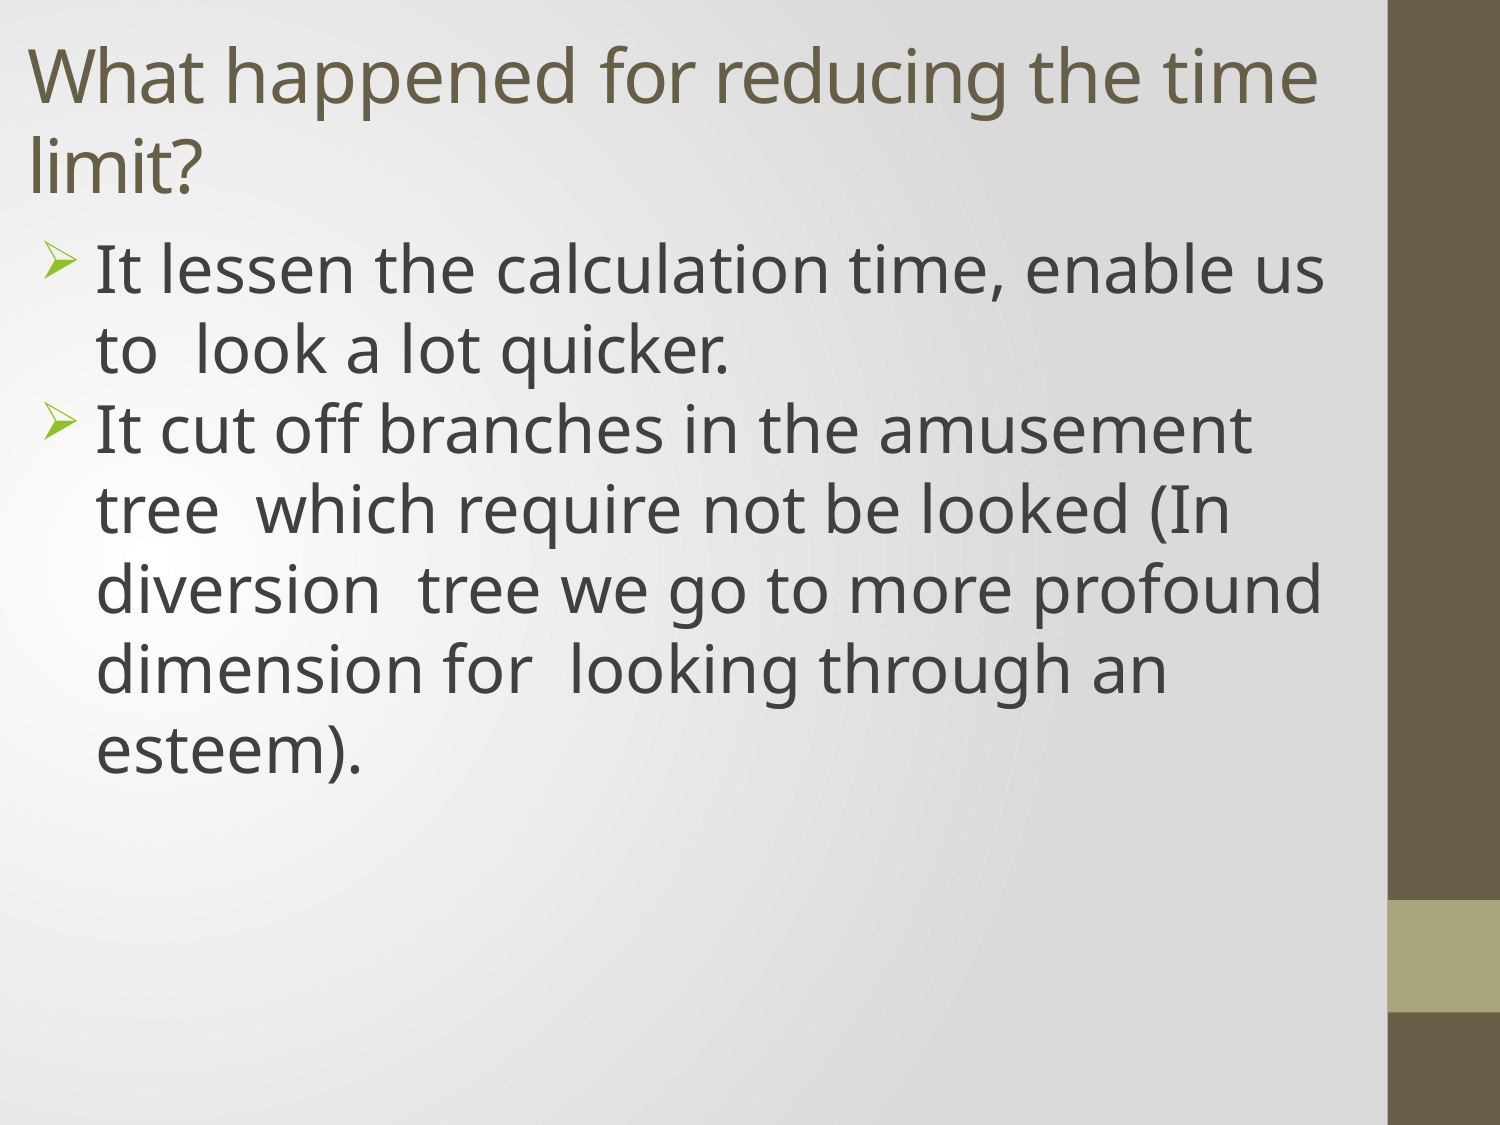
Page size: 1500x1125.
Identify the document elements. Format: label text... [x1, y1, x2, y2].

title What happened for reducing the time limit? [24, 22, 1375, 213]
text_box It lessen the calculation time, enable us to look a lot quicker. It cut off branches in the amusement tree which require not be looked (In diversion tree we go to more profound dimension for looking through an esteem). [37, 224, 1363, 787]
